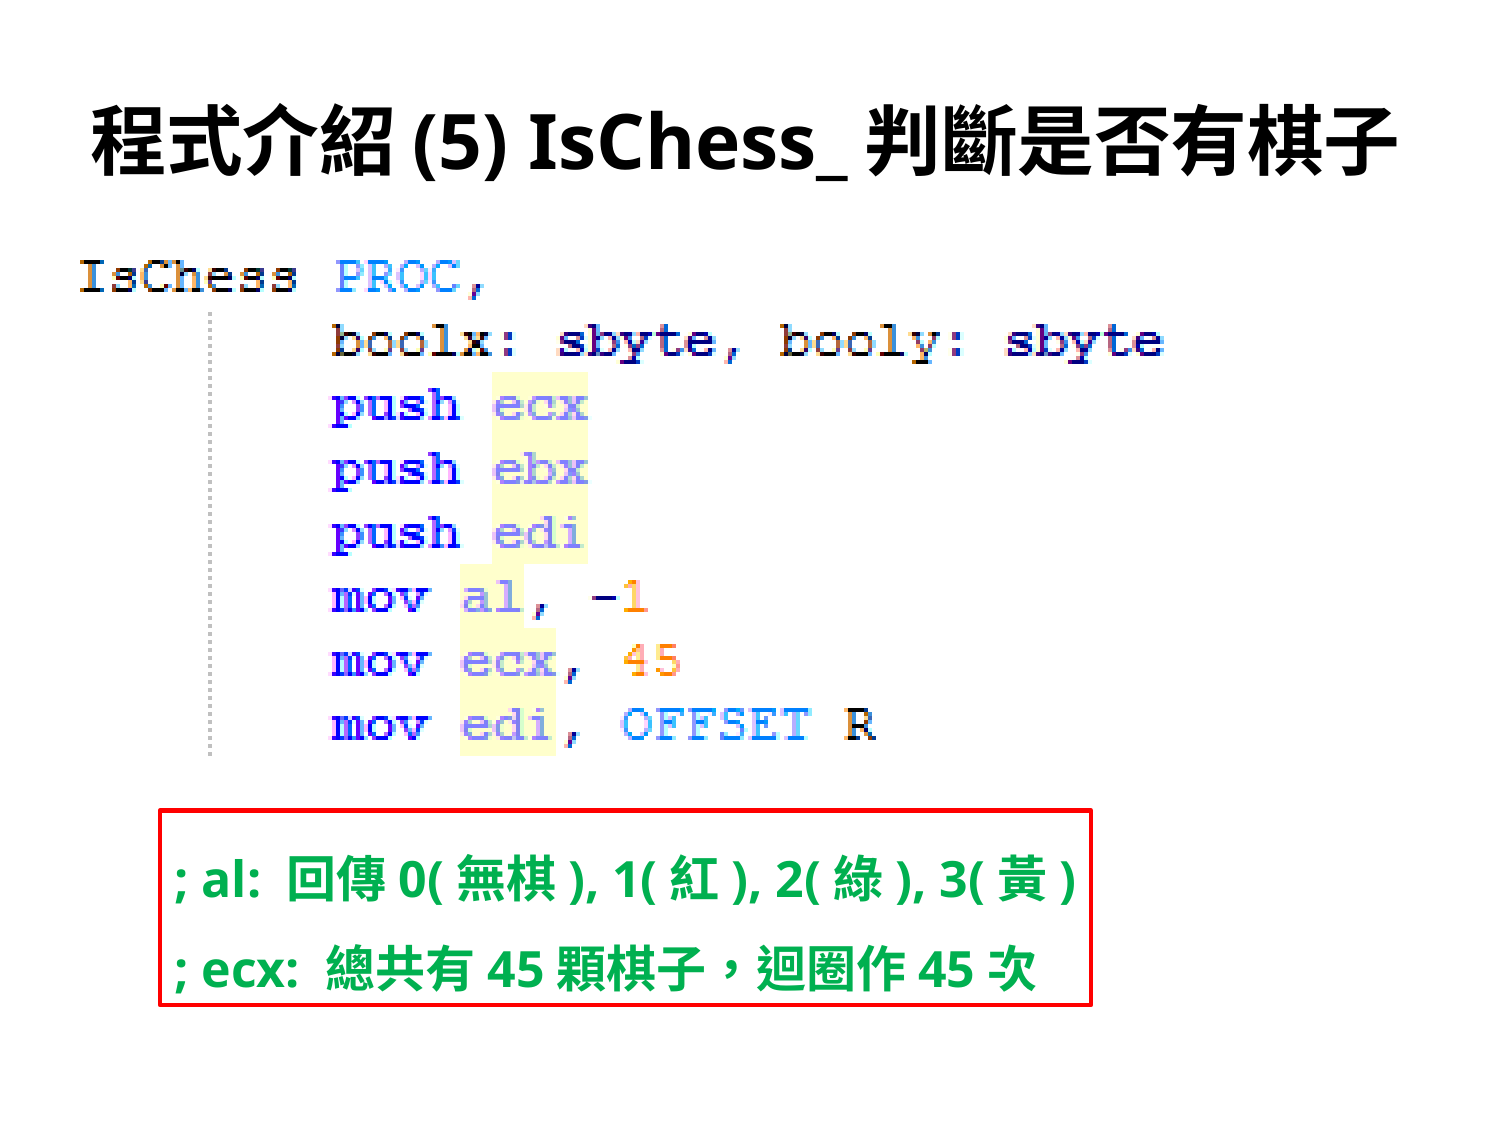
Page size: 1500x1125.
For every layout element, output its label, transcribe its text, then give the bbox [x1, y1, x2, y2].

picture [76, 234, 1208, 766]
text_box ; al: 回傳0(無棋), 1(紅), 2(綠), 3(黃) ; ecx: 總共有45顆棋子，迴圈作45次 [158, 808, 1093, 1007]
title 程式介紹(5) IsChess_判斷是否有棋子 [75, 45, 1425, 233]
